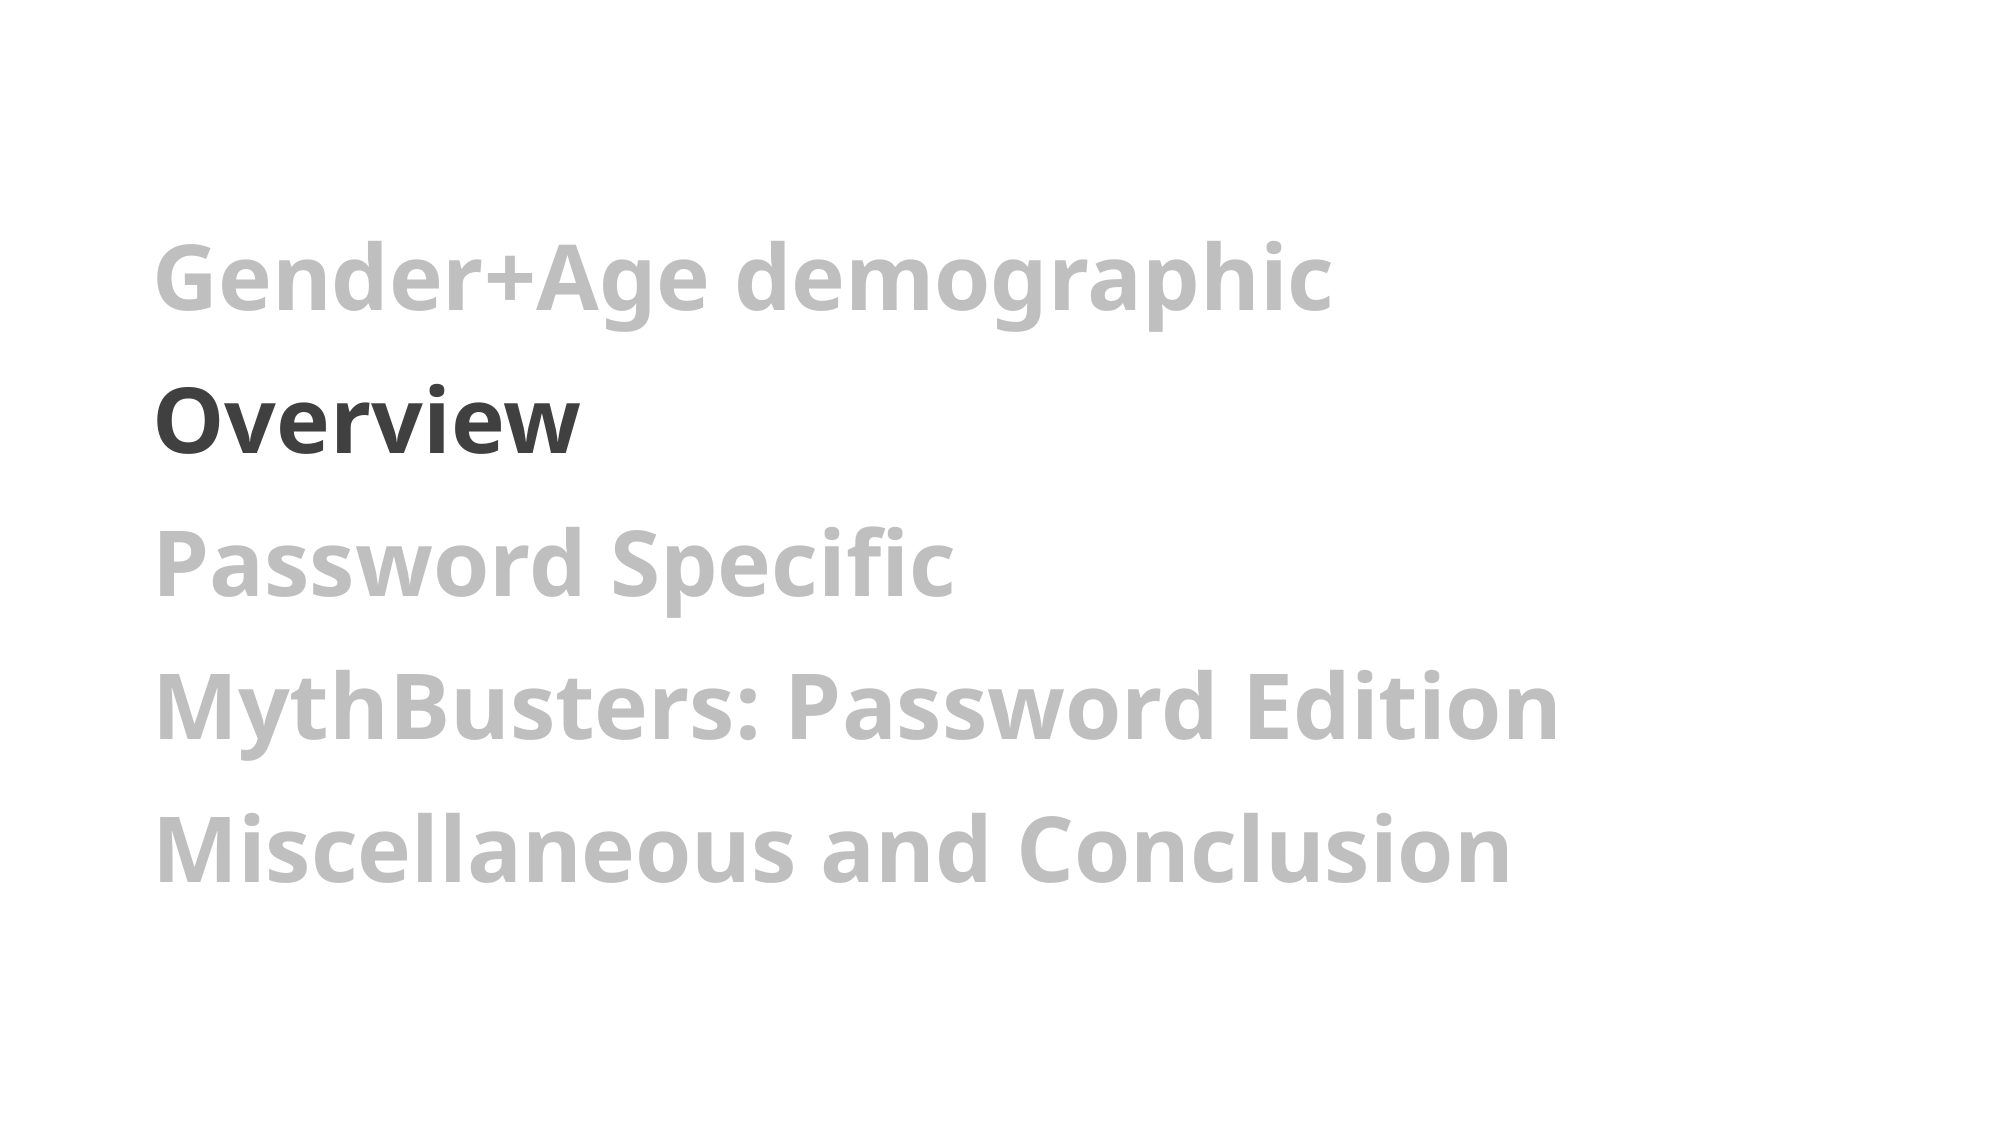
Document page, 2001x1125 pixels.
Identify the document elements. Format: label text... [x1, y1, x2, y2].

list Gender+Age demographic Overview Password Specific MythBusters: Password Edition Miscellaneous and Conclusion [137, 205, 1863, 920]
